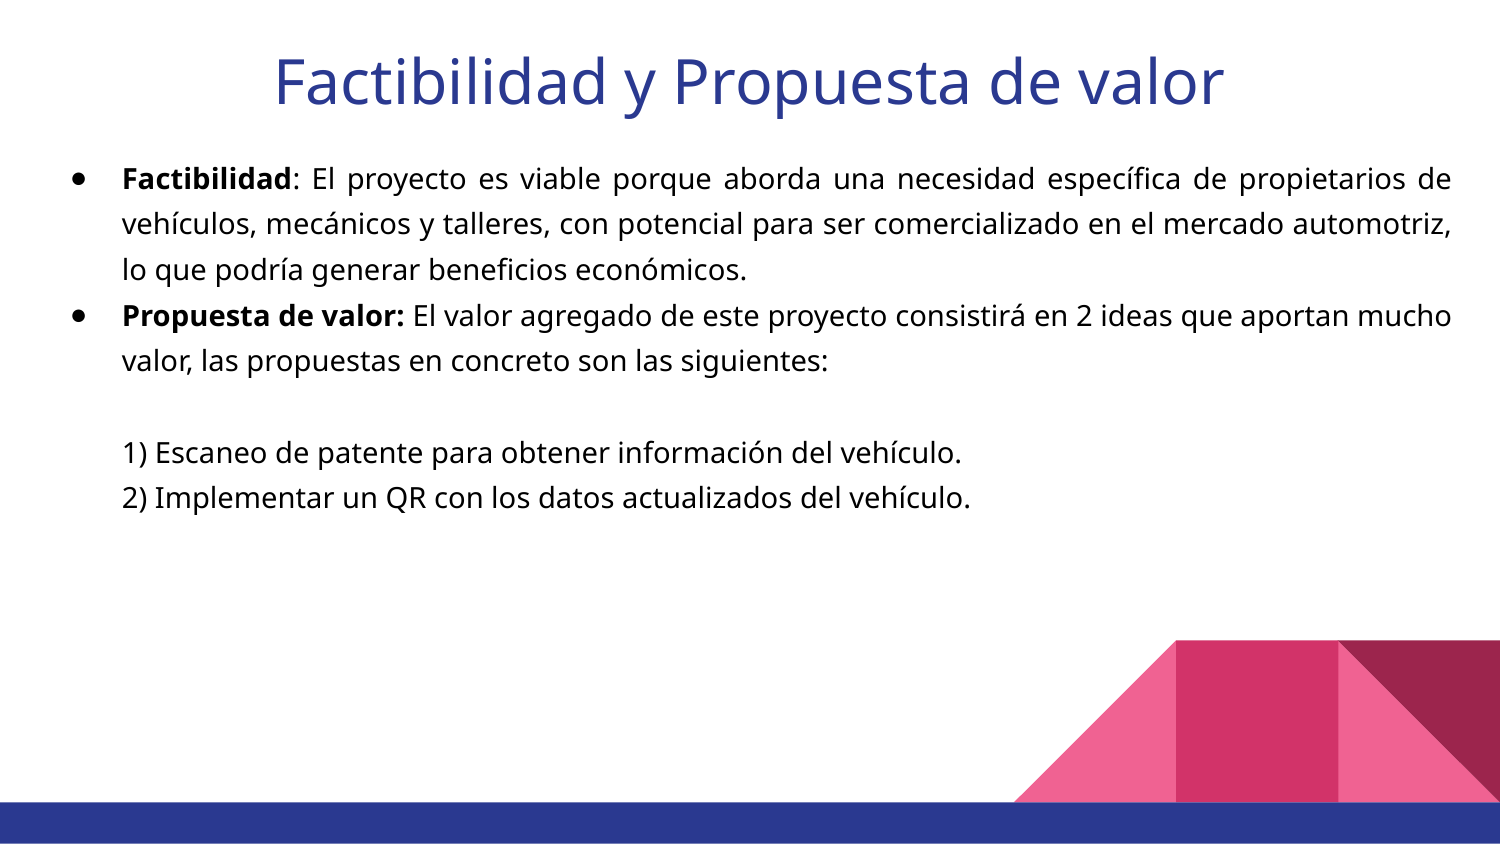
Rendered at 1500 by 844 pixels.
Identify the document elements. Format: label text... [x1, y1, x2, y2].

list Factibilidad: El proyecto es viable porque aborda una necesidad específica de propietarios de vehículos, mecánicos y talleres, con potencial para ser comercializado en el mercado automotriz, lo que podría generar beneficios económicos. Propuesta de valor: El valor agregado de este proyecto consistirá en 2 ideas que aportan mucho valor, las propuestas en concreto son las siguientes: 1) Escaneo de patente para obtener información del vehículo. 2) Implementar un QR con los datos actualizados del vehículo. [31, 137, 1469, 642]
title Factibilidad y Propuesta de valor [134, 22, 1366, 137]
